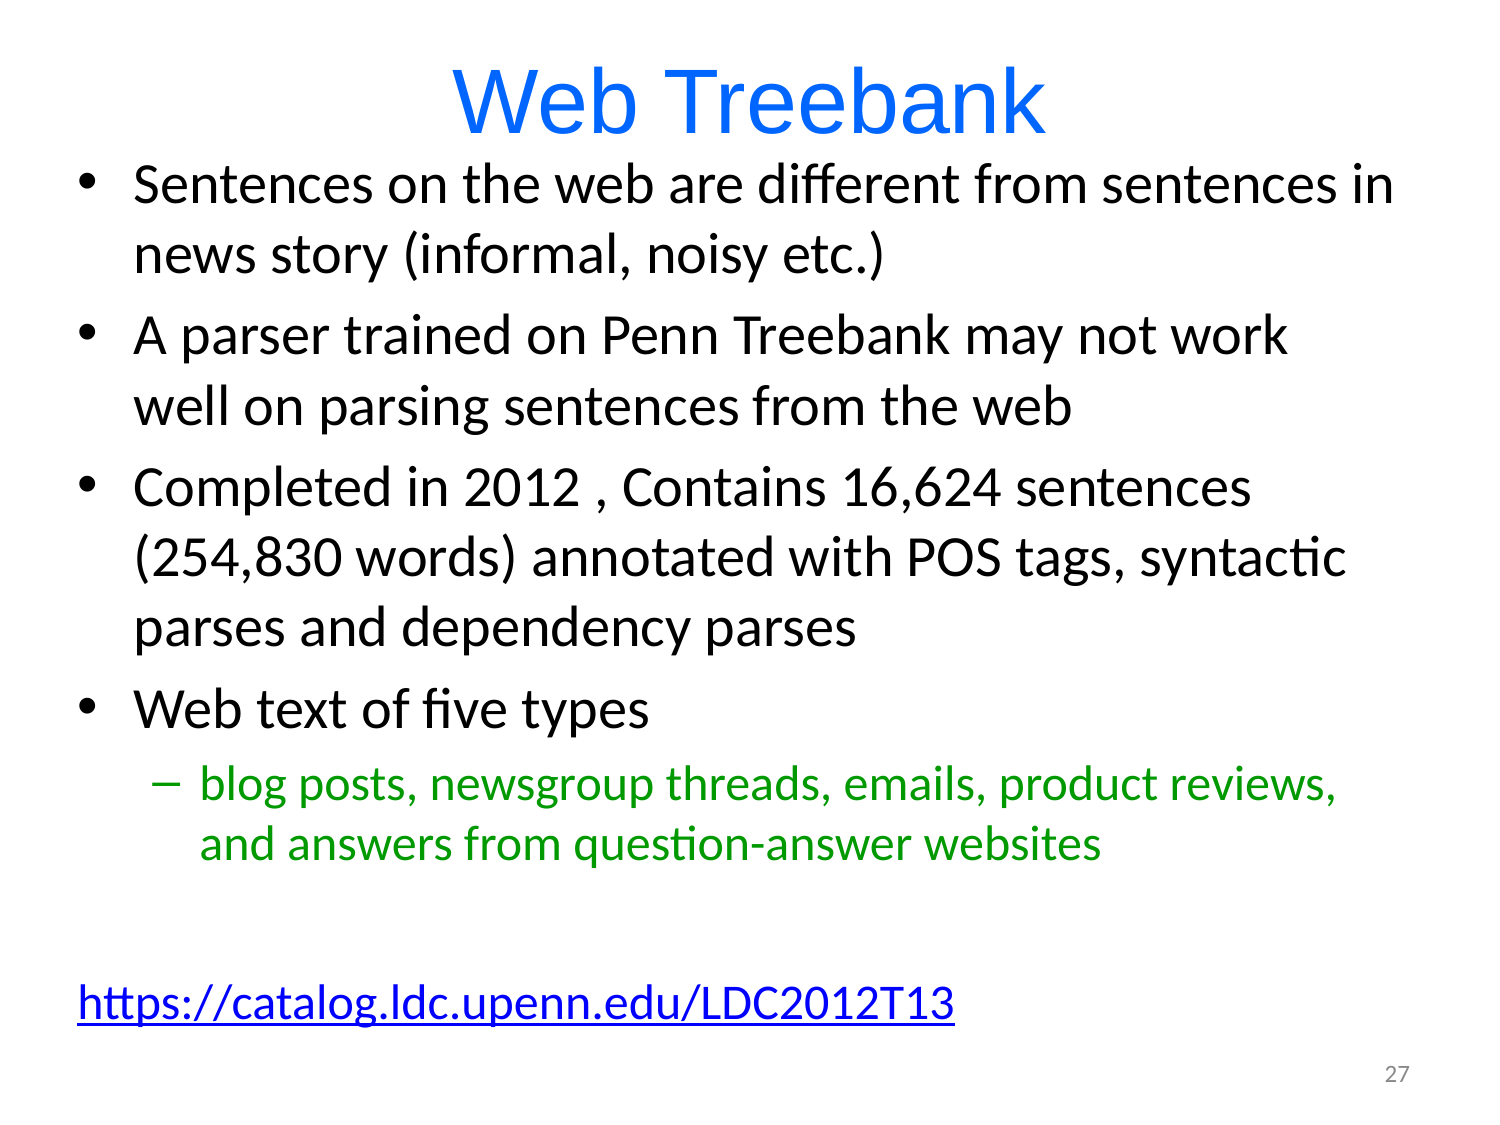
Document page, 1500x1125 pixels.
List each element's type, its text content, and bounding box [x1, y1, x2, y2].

title Web Treebank [75, 3, 1425, 191]
slide_number 27 [1074, 1042, 1425, 1103]
list Sentences on the web are different from sentences in news story (informal, noisy etc.) A parser trained on Penn Treebank may not work well on parsing sentences from the web Completed in 2012 , Contains 16,624 sentences (254,830 words) annotated with POS tags, syntactic parses and dependency parses Web text of five types blog posts, newsgroup threads, emails, product reviews, and answers from question-answer websites https://catalog.ldc.upenn.edu/LDC2012T13 [62, 137, 1413, 880]
